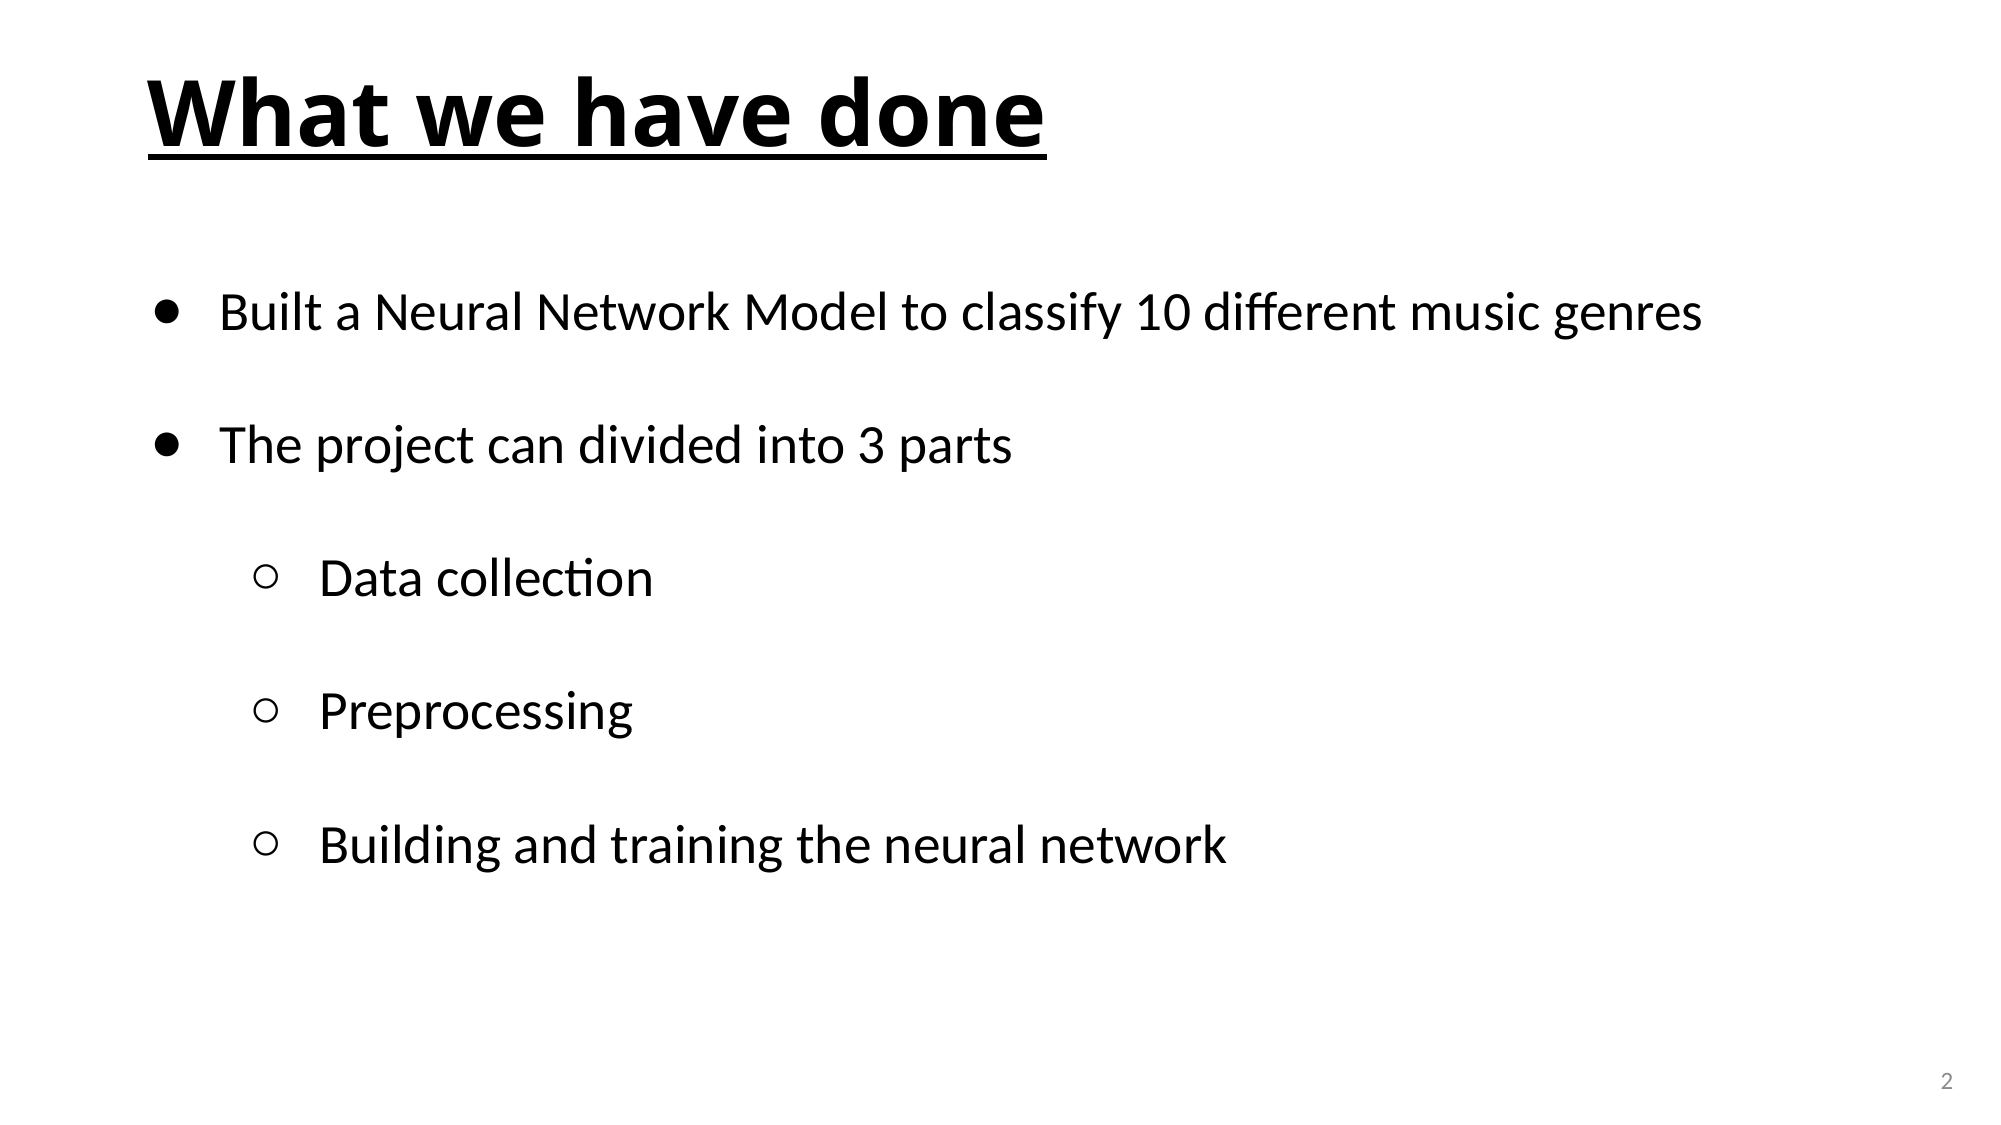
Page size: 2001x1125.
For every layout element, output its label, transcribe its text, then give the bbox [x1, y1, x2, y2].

title What we have done [127, 47, 1666, 188]
list Built a Neural Network Model to classify 10 different music genres The project can divided into 3 parts Data collection Preprocessing Building and training the neural network [99, 188, 1898, 971]
slide_number 2 [1848, 1036, 1969, 1123]
